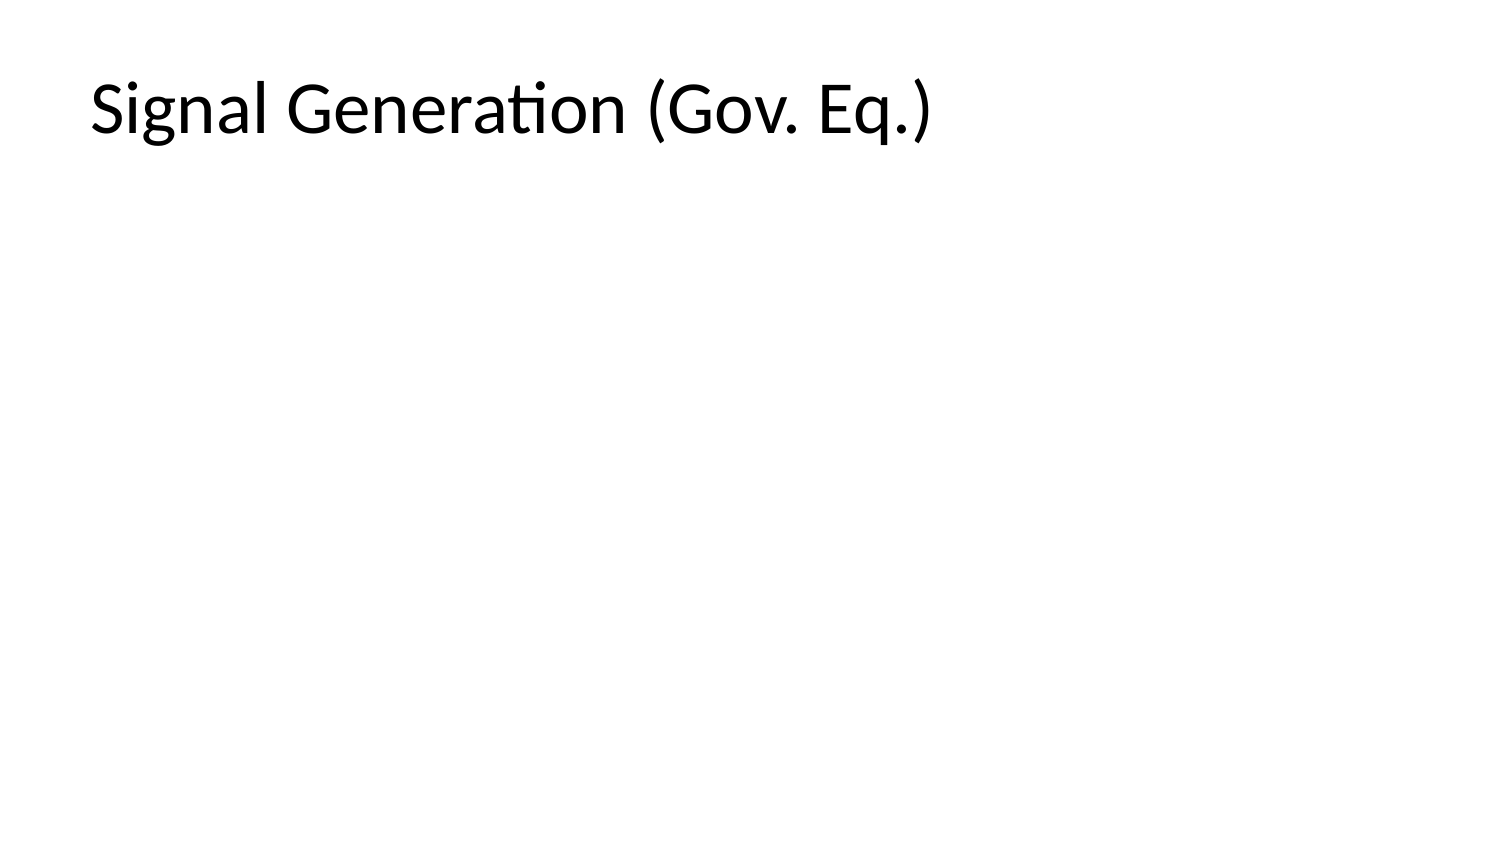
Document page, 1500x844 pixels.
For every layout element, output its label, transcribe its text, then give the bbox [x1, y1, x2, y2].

title Signal Generation (Gov. Eq.) [75, 33, 1425, 175]
